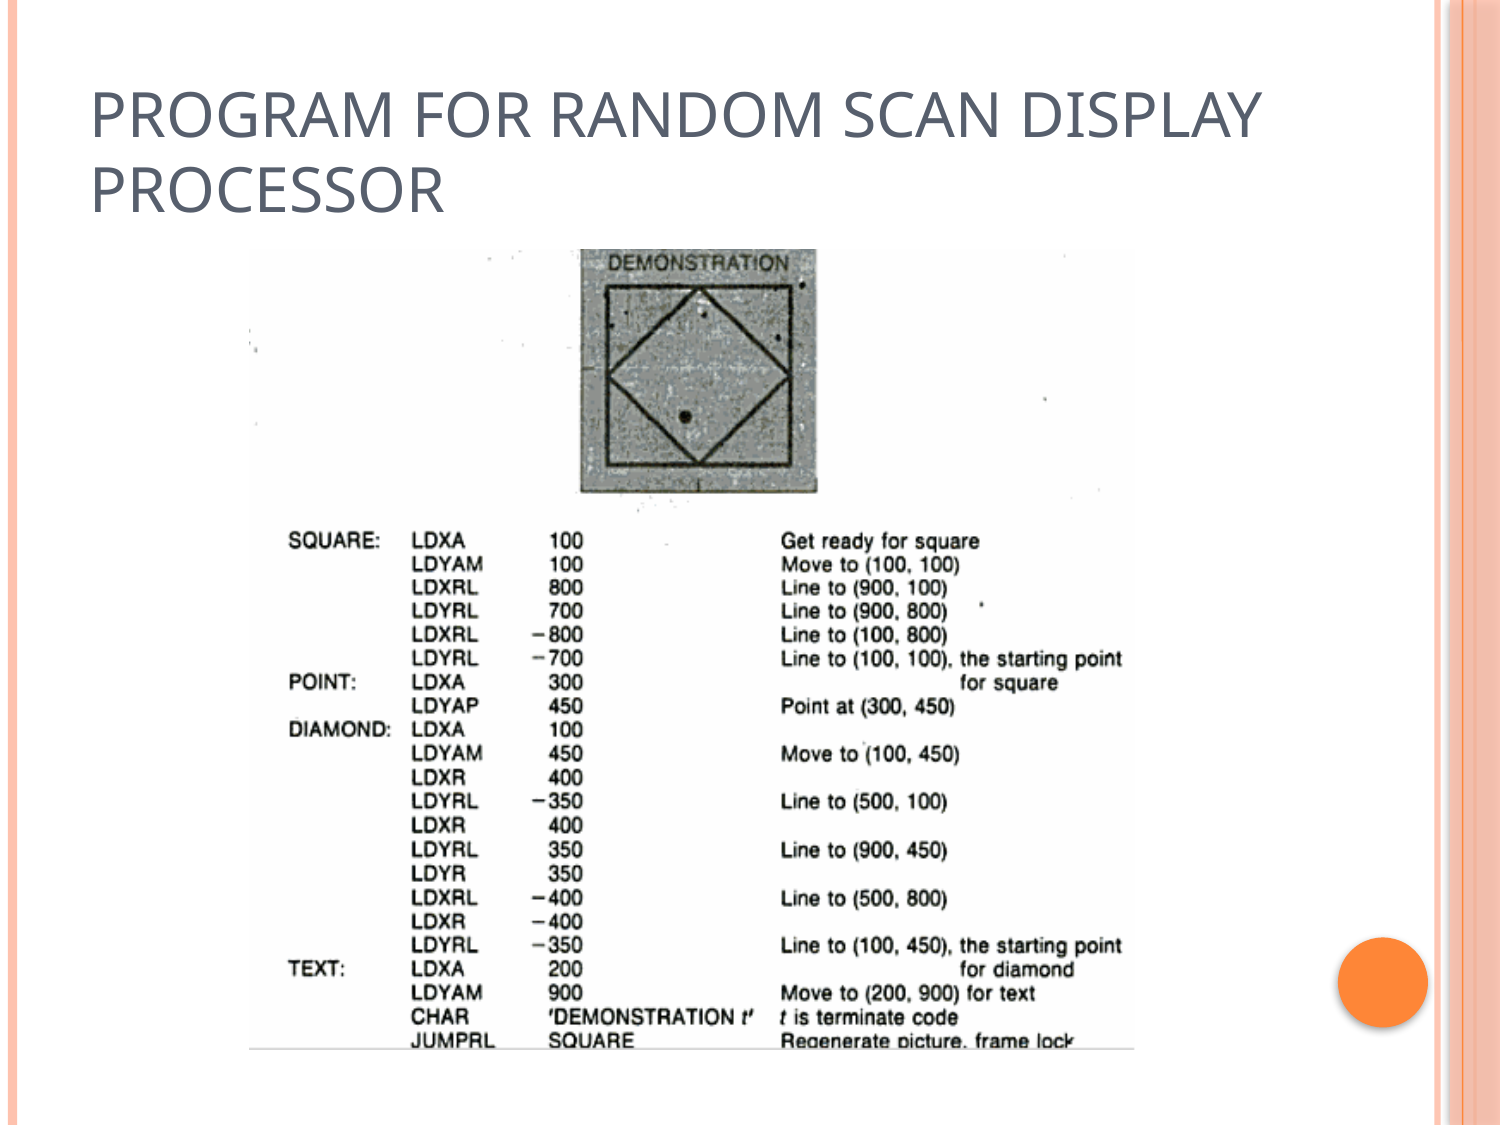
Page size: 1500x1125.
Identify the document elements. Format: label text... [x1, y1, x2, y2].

title Program for random scan display processor [75, 45, 1300, 233]
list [249, 249, 1138, 1051]
